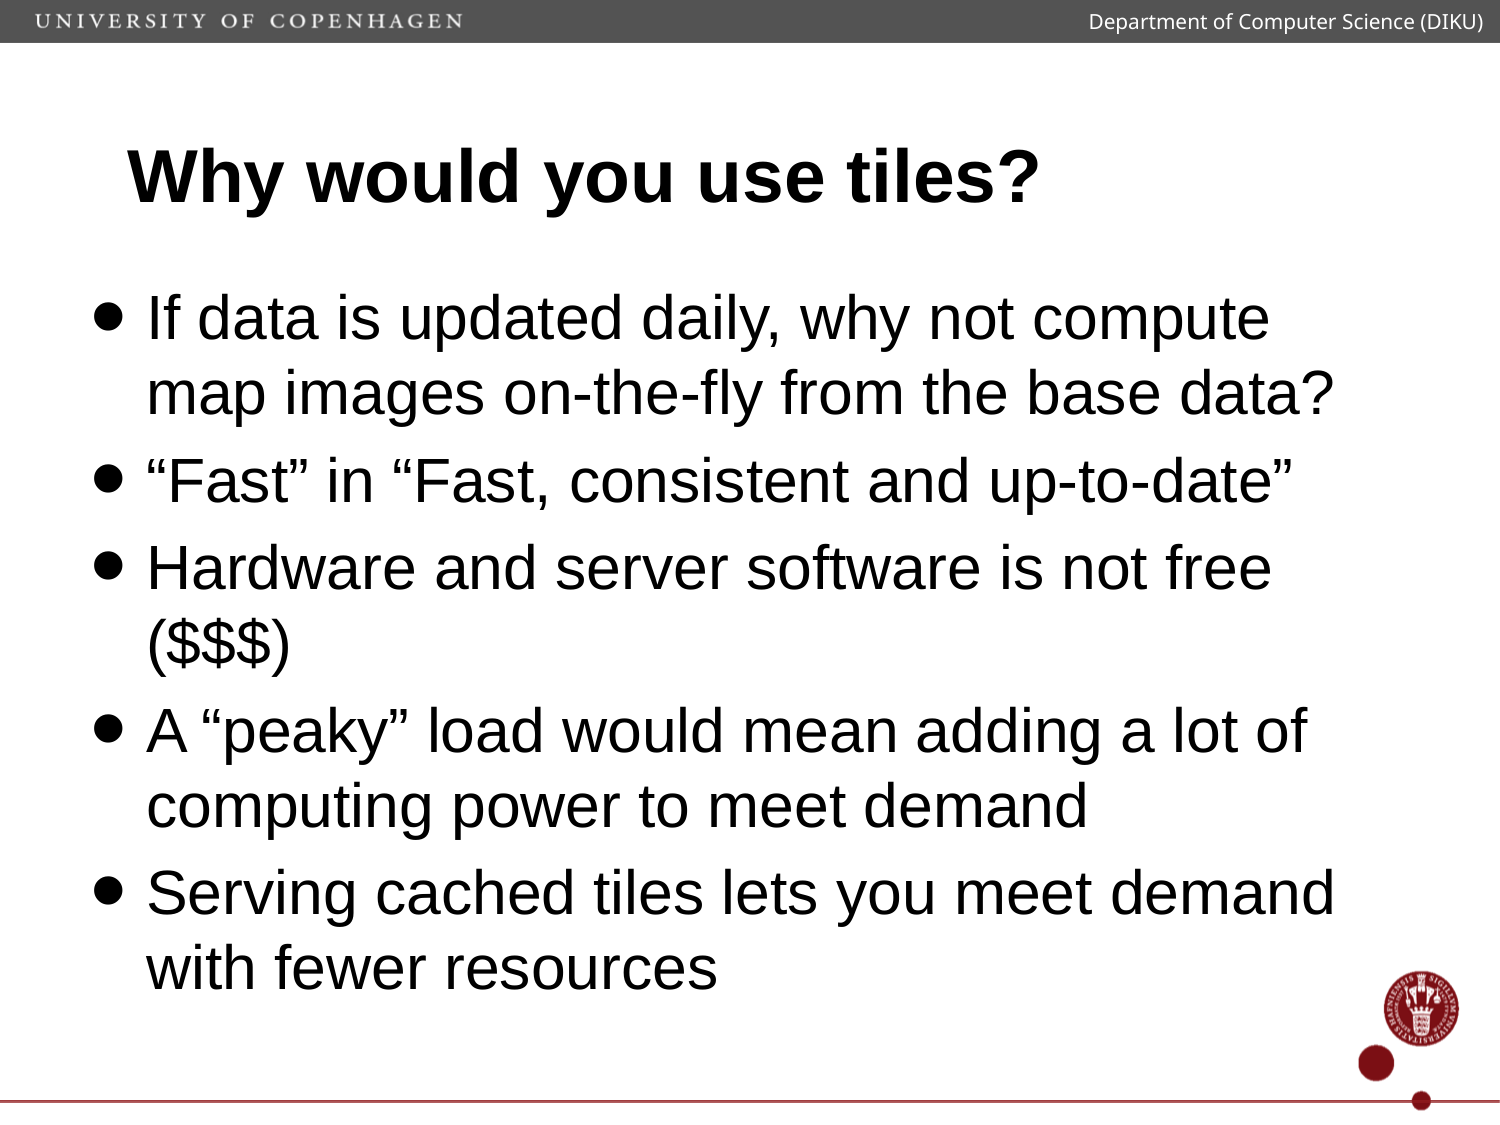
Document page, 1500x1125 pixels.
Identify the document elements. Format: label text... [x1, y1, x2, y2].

text_box [0, 0, 979, 43]
list If data is updated daily, why not compute map images on-the-fly from the base data? “Fast” in “Fast, consistent and up-to-date” Hardware and server software is not free ($$$) A “peaky” load would mean adding a lot of computing power to meet demand Serving cached tiles lets you meet demand with fewer resources [75, 262, 1425, 1078]
text_box [0, 912, 1500, 1100]
text_box [0, 1103, 1500, 1125]
title Why would you use tiles? [75, 43, 1425, 233]
text_box Department of Computer Science (DIKU) [979, 0, 1499, 46]
